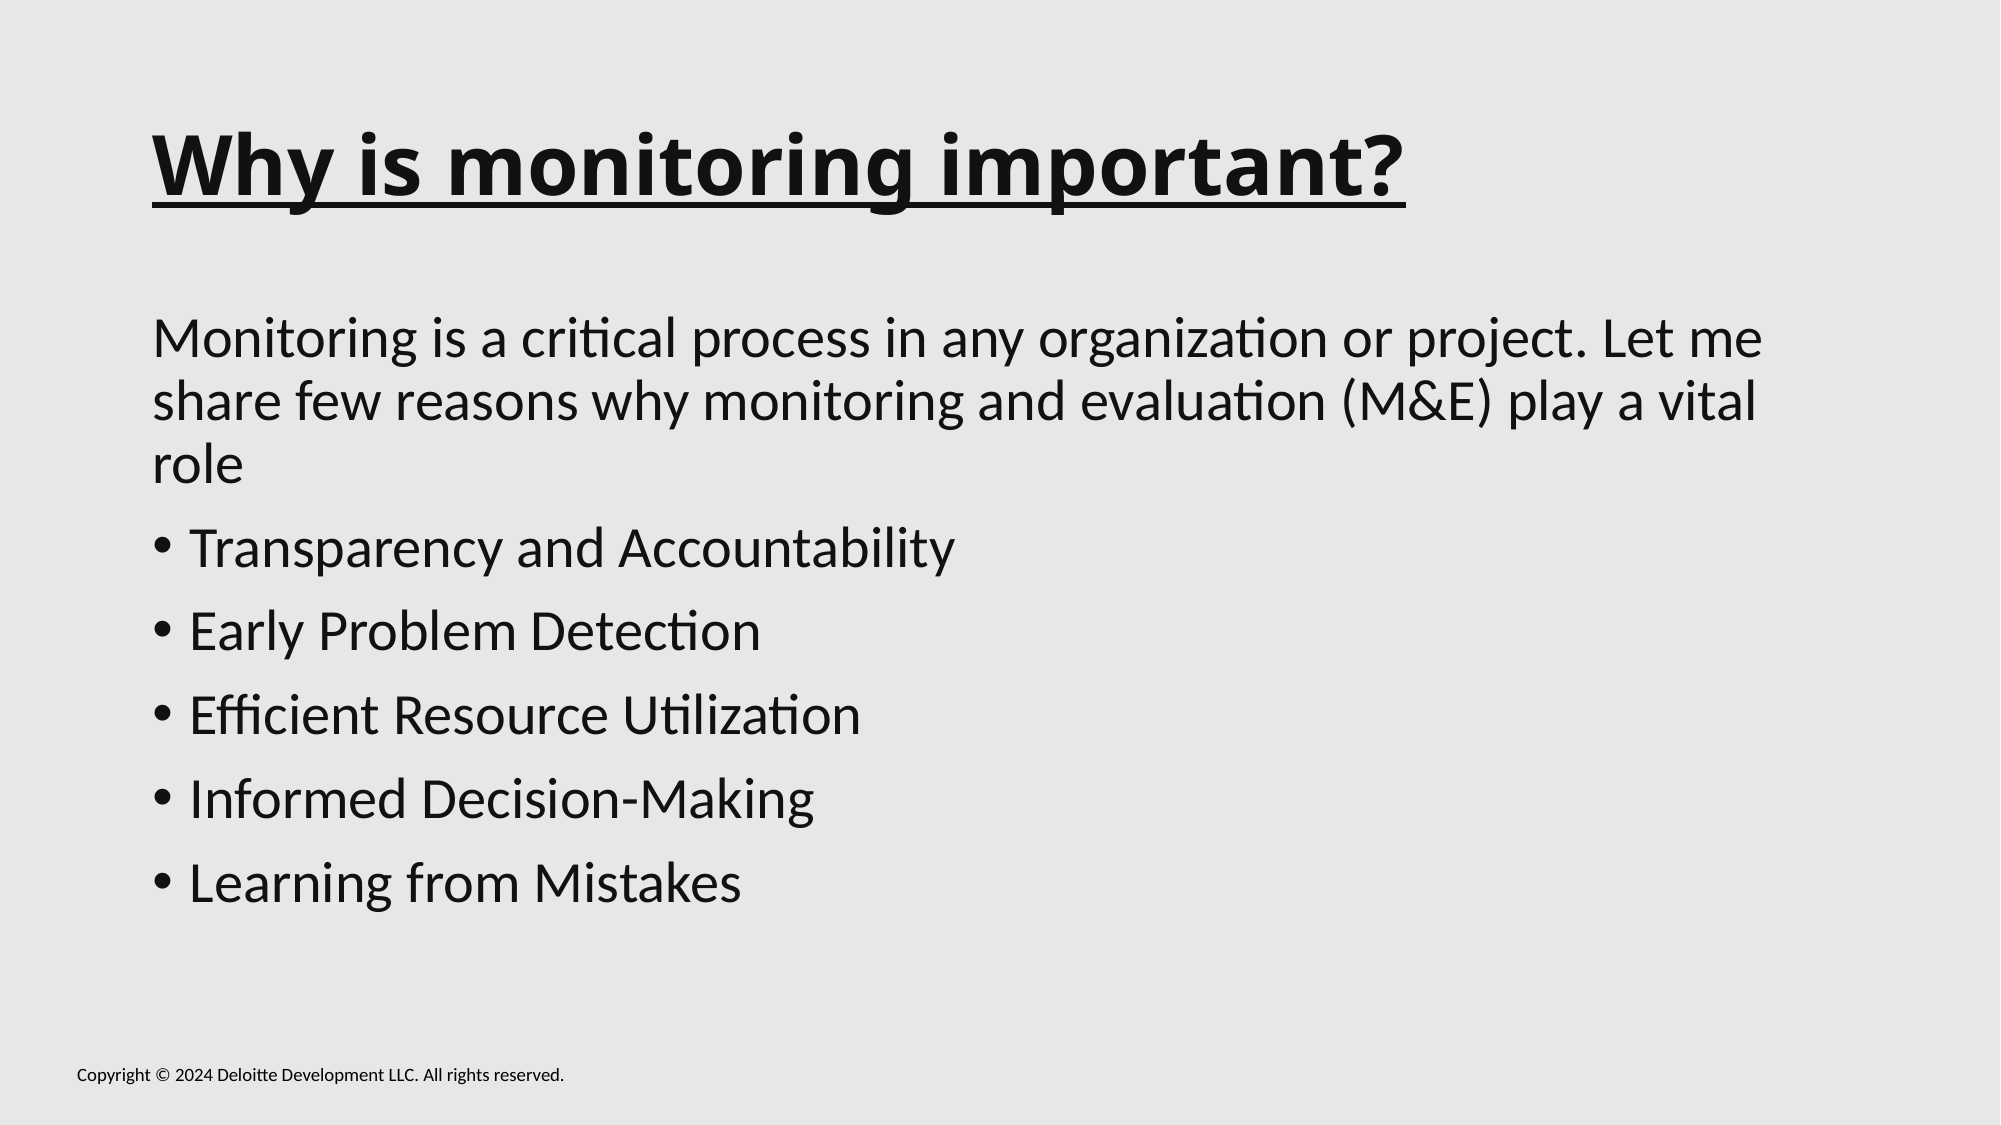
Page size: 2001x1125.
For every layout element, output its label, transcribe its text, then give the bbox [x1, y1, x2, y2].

title Why is monitoring important? [137, 59, 1863, 278]
list Monitoring is a critical process in any organization or project. Let me share few reasons why monitoring and evaluation (M&E) play a vital role Transparency and Accountability Early Problem Detection Efficient Resource Utilization Informed Decision-Making Learning from Mistakes [137, 299, 1863, 1014]
